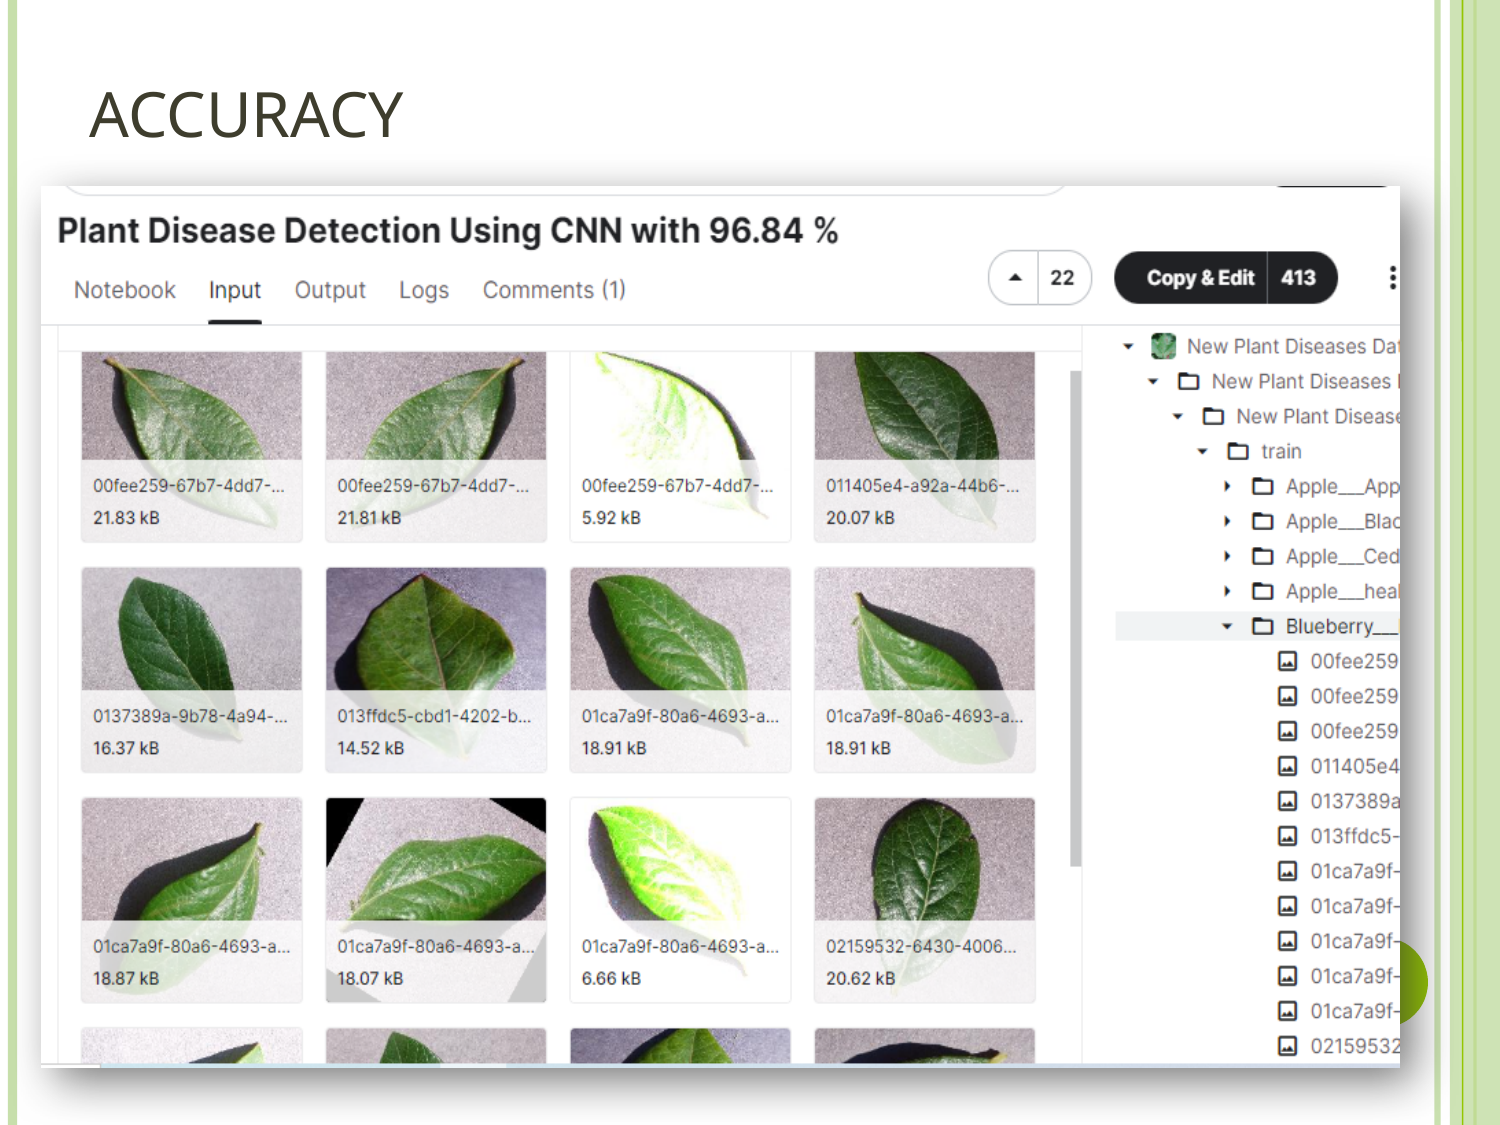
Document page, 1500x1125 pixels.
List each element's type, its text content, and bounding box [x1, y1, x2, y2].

title Accuracy [75, 45, 1300, 169]
picture [41, 186, 1400, 1068]
